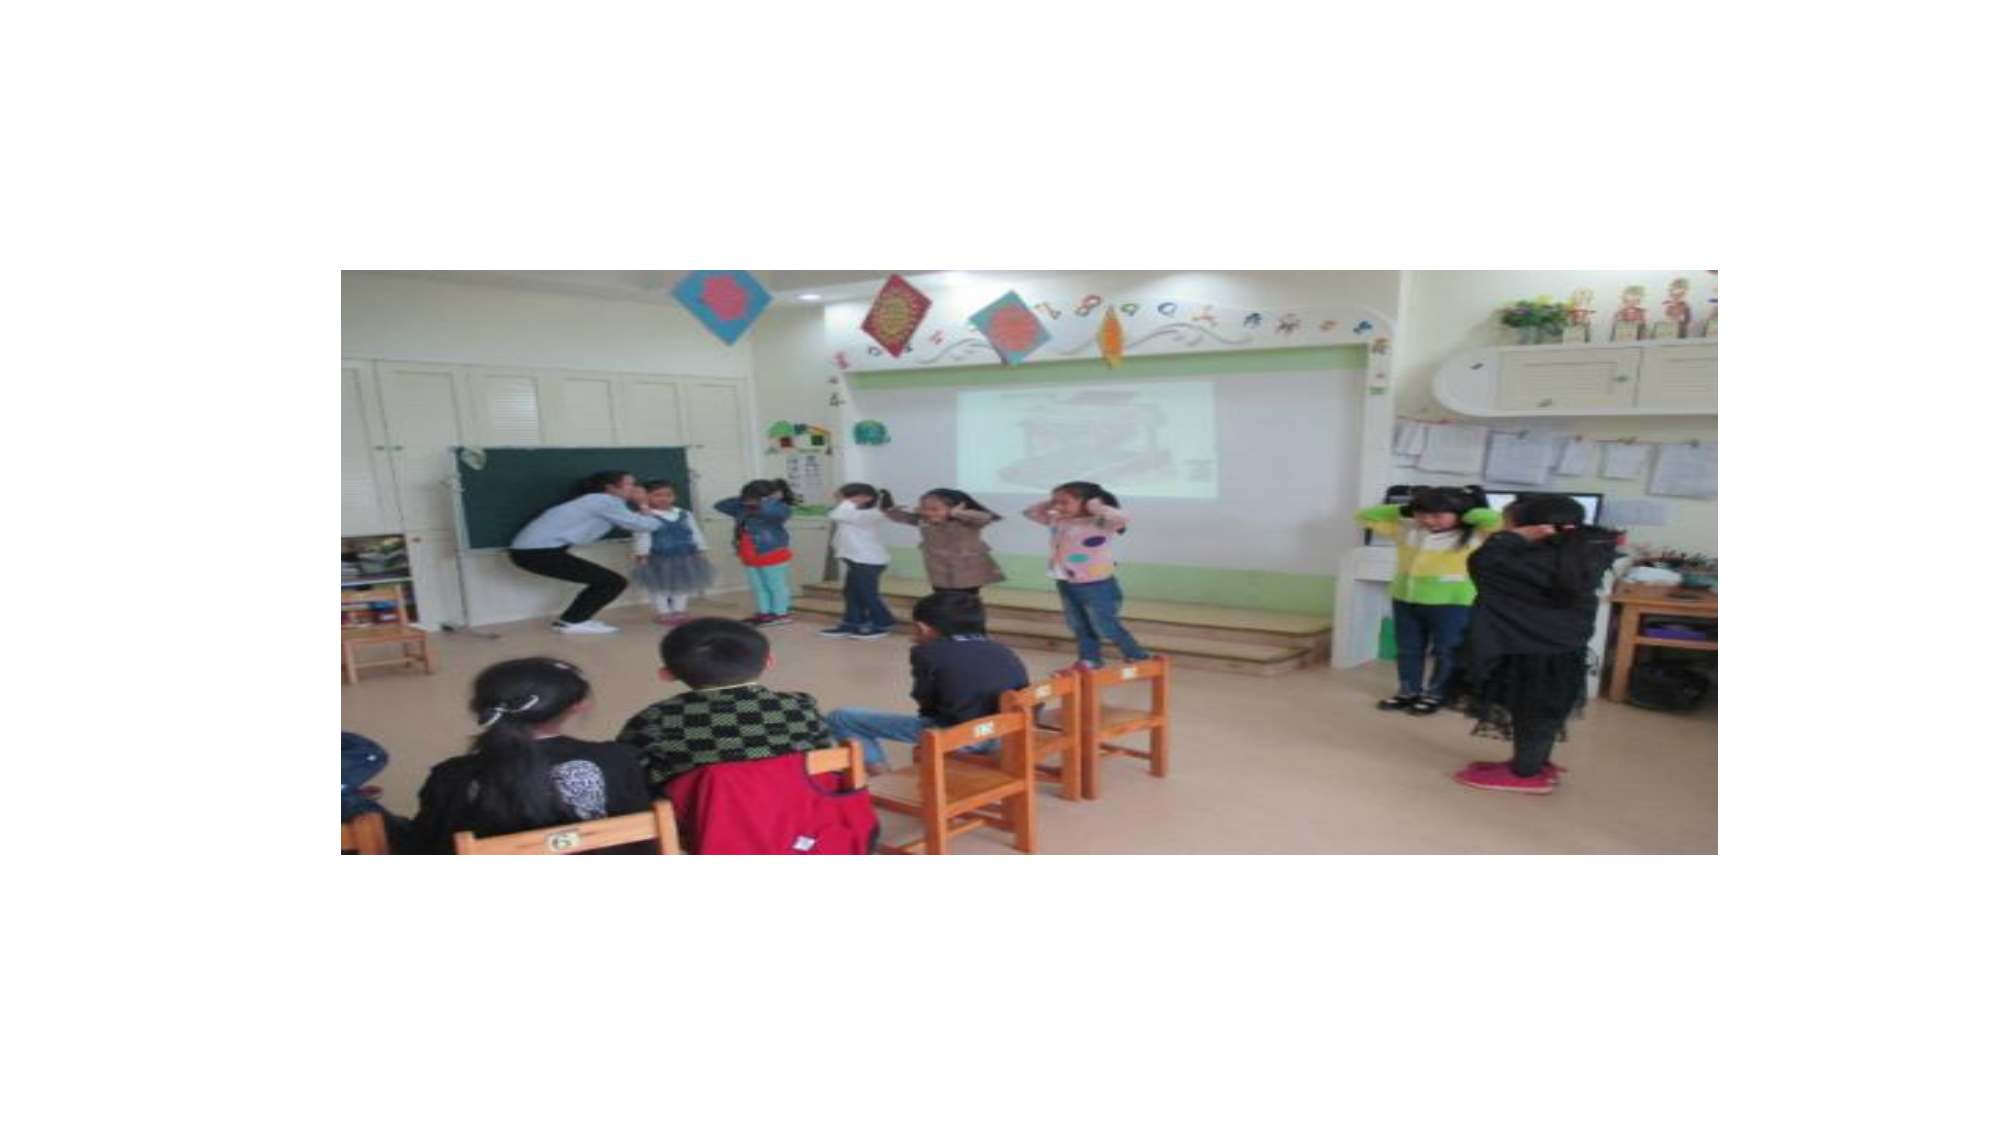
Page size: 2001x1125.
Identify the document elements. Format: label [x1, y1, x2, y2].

picture [341, 270, 1718, 855]
